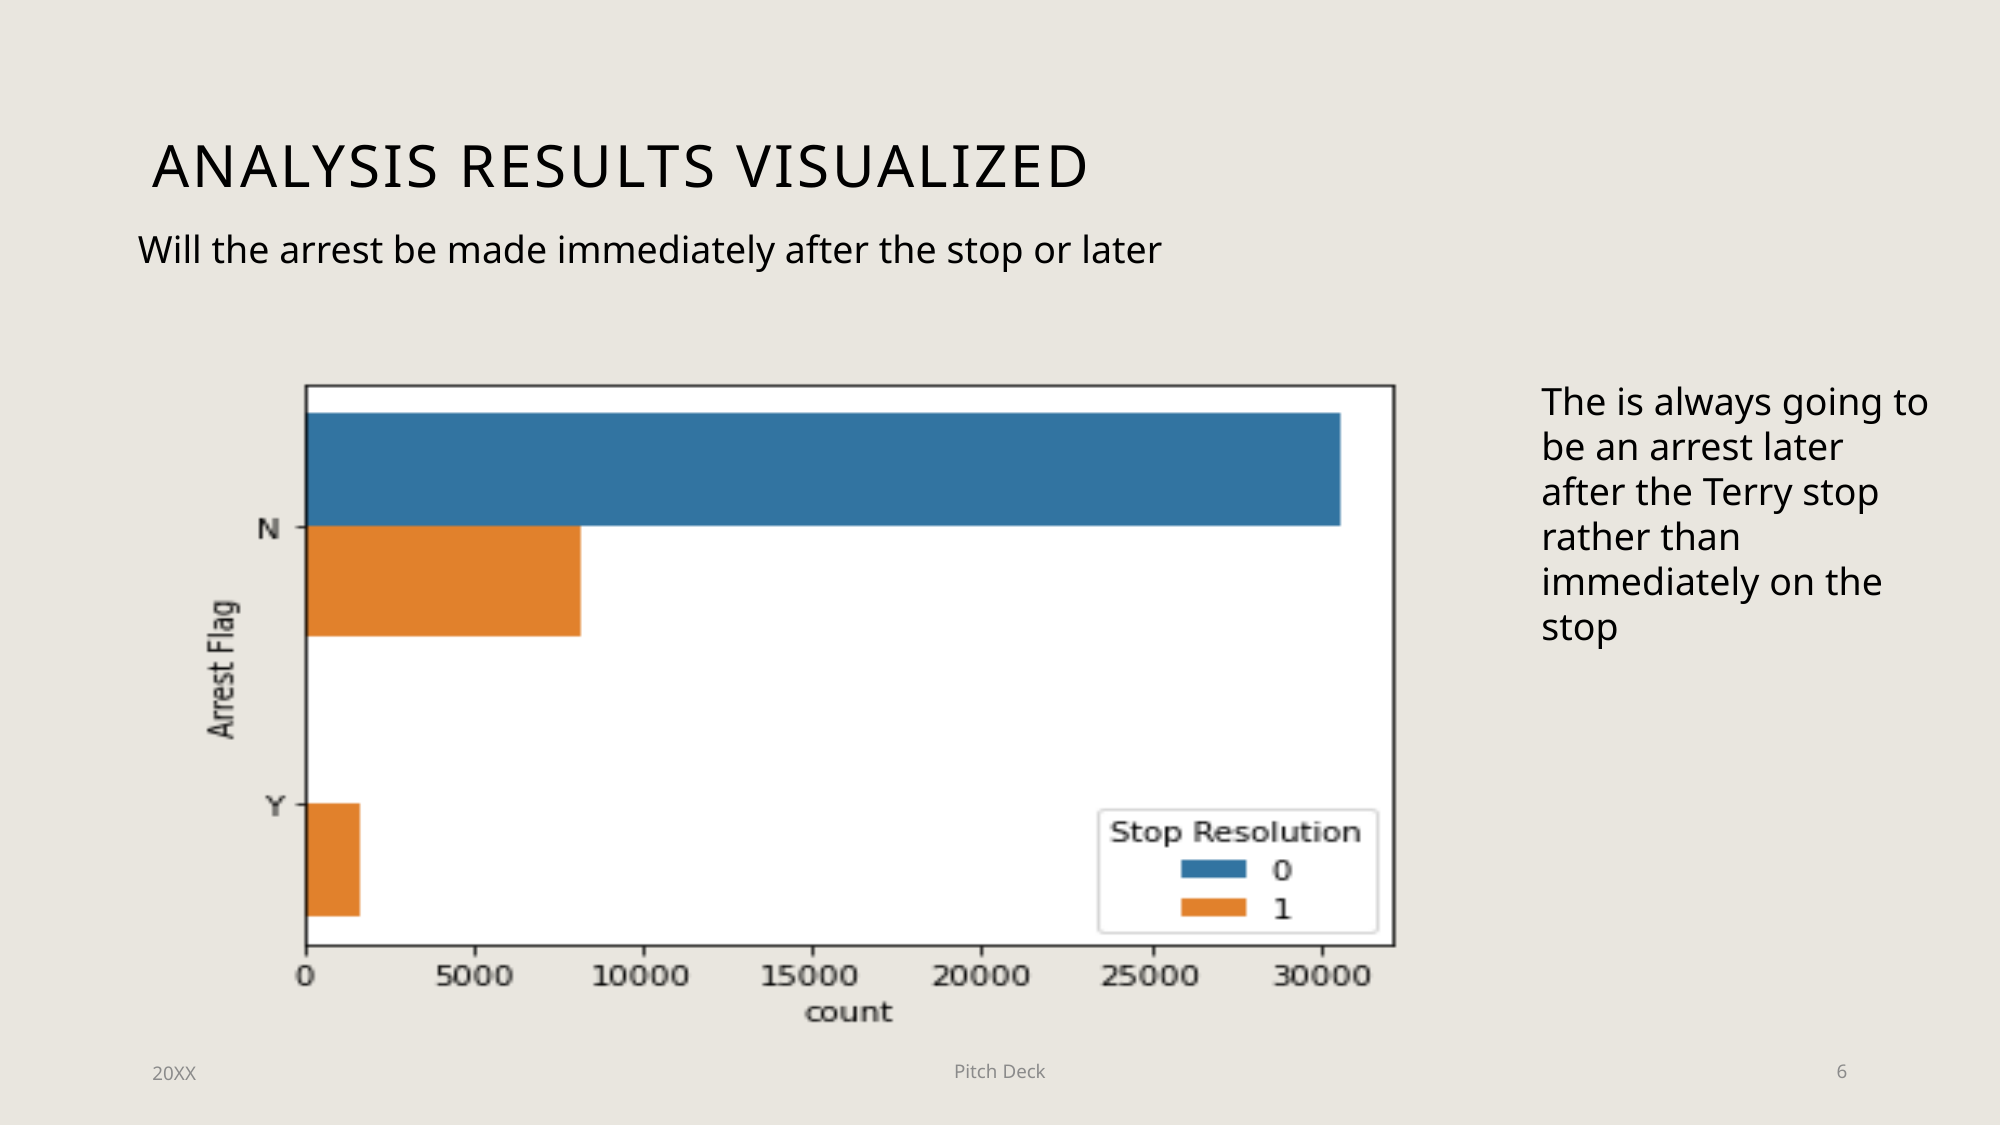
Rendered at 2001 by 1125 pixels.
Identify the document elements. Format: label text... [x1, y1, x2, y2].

slide_number 6 [1412, 1042, 1863, 1103]
text_box The is always going to be an arrest later after the Terry stop rather than immediately on the stop [1526, 370, 1948, 656]
footer Pitch Deck [662, 1043, 1338, 1103]
list Will the arrest be made immediately after the stop or later [122, 223, 1233, 305]
slide_number 20XX [137, 1042, 588, 1103]
title Analysis results Visualized [137, 59, 1863, 278]
picture [189, 370, 1413, 1043]
